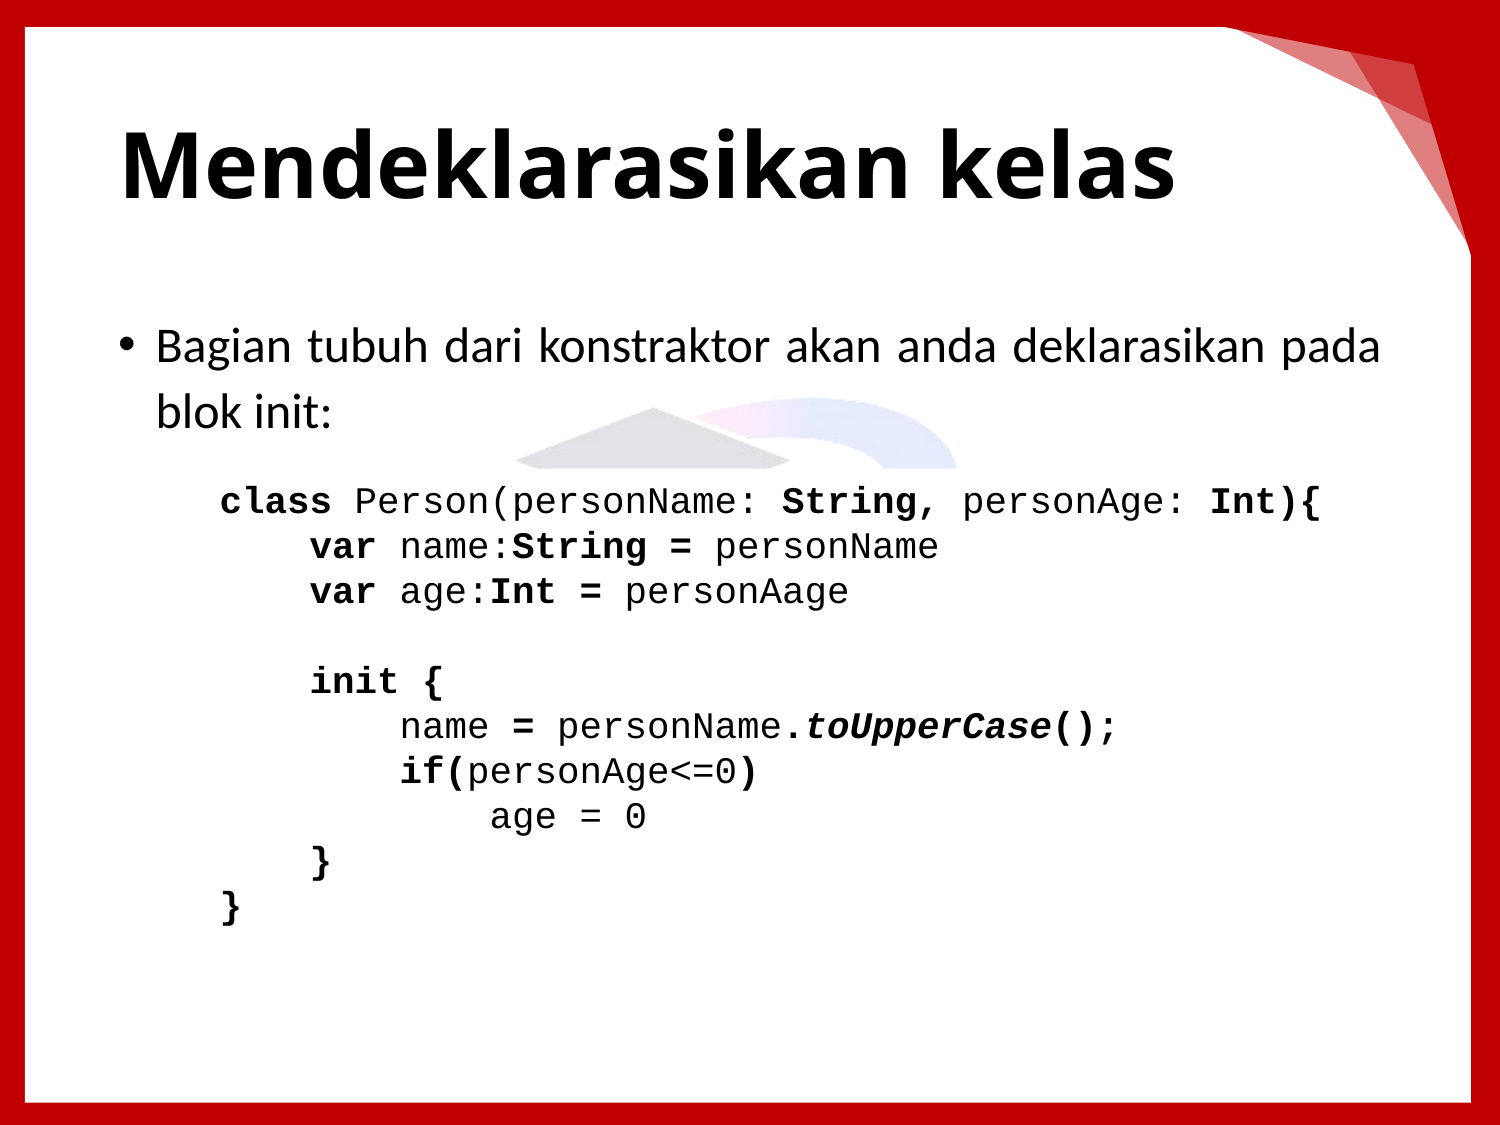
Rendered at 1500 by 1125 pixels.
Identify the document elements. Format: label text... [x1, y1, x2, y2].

list Bagian tubuh dari konstraktor akan anda deklarasikan pada blok init: [103, 299, 1397, 1014]
text_box class Person(personName: String, personAge: Int){ var name:String = personName var age:Int = personAage init { name = personName.toUpperCase(); if(personAge<=0) age = 0 } } [204, 468, 1338, 934]
title Mendeklarasikan kelas [103, 59, 1397, 278]
